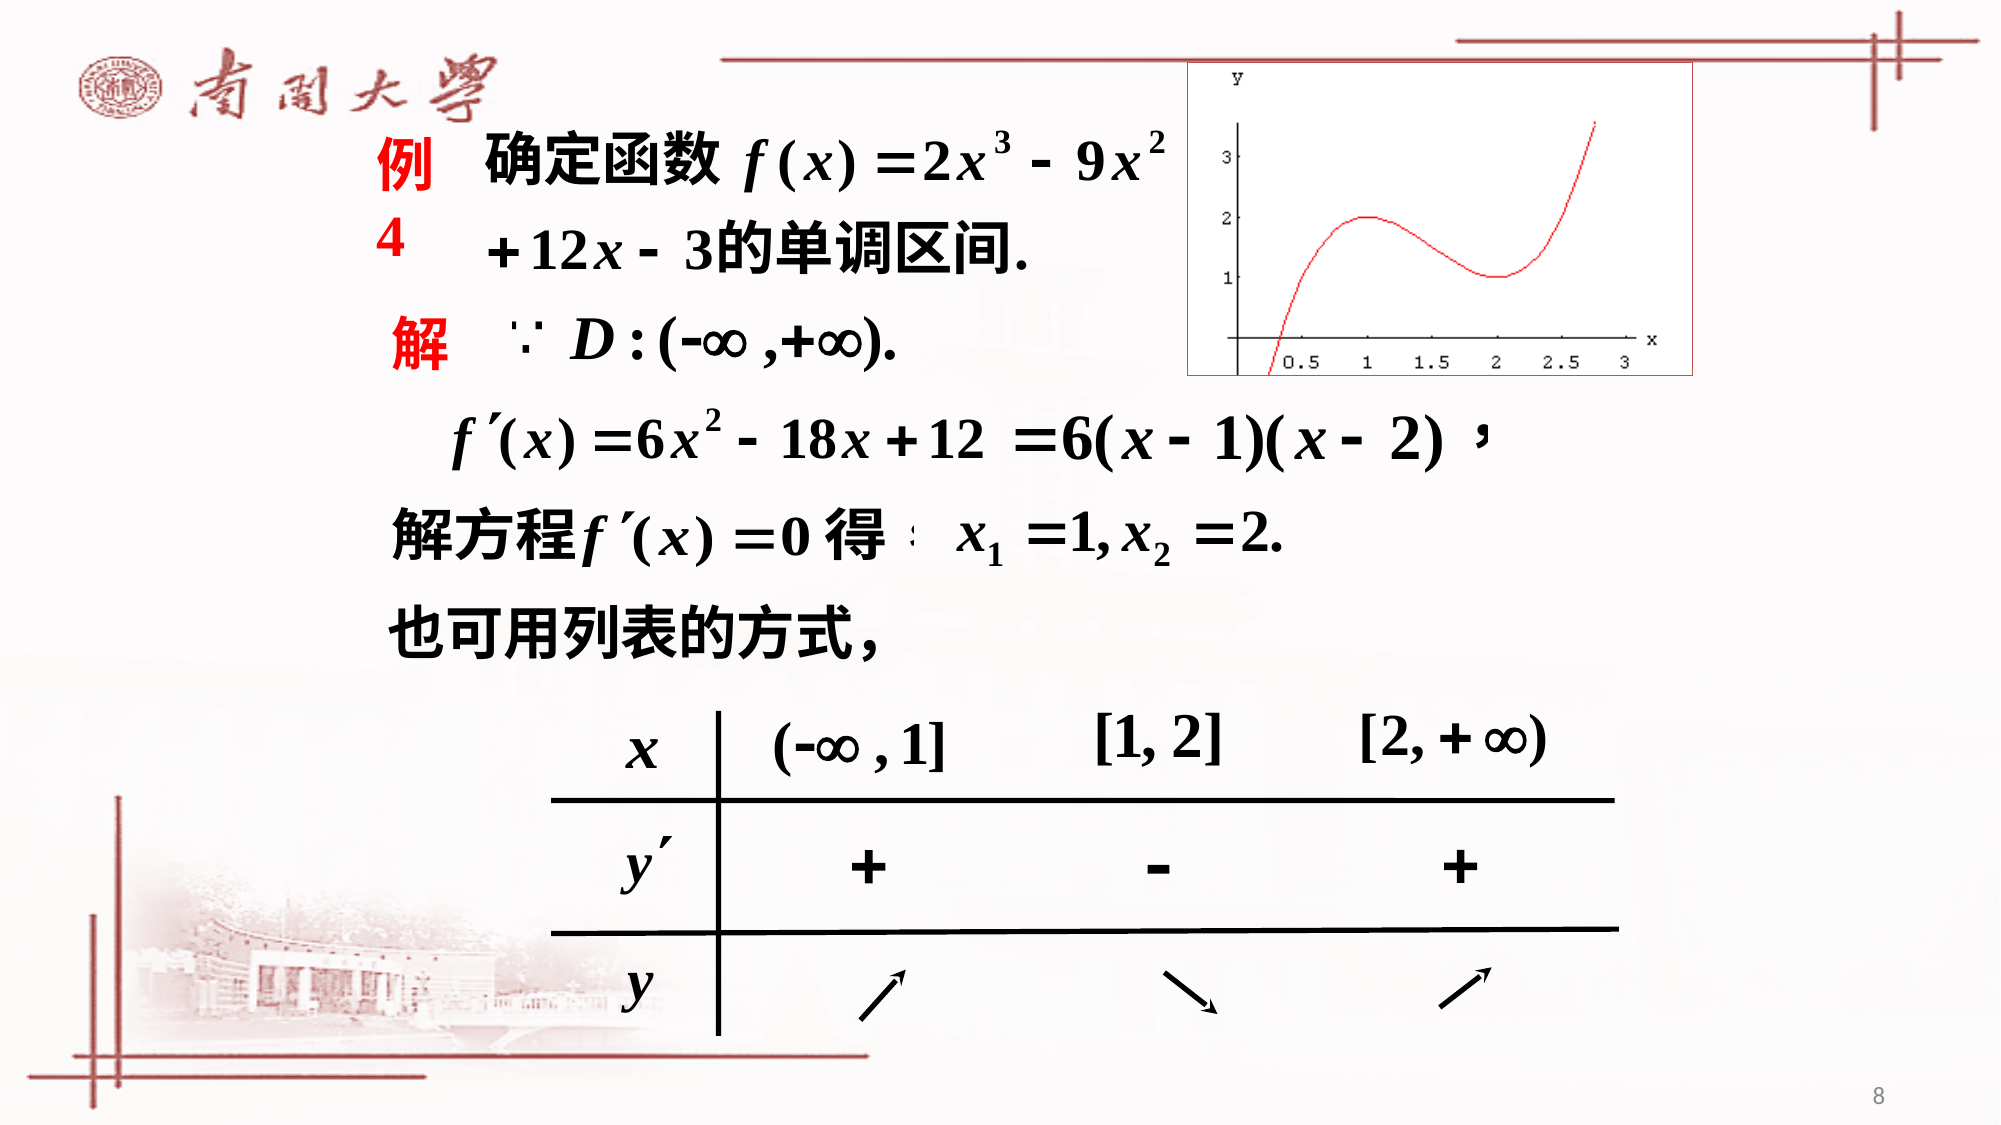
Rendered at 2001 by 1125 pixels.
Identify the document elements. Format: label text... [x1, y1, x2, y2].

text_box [1088, 698, 1232, 785]
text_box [610, 961, 666, 1026]
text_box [437, 399, 988, 478]
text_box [839, 836, 901, 898]
picture [1187, 62, 1693, 376]
slide_number 8 [1433, 1065, 1901, 1125]
text_box 解 [376, 299, 471, 385]
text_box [949, 499, 1288, 571]
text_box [764, 709, 953, 791]
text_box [388, 505, 915, 575]
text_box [1135, 853, 1202, 891]
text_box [610, 828, 679, 907]
text_box 例4 [361, 120, 479, 276]
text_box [550, 710, 1615, 1037]
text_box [999, 399, 1488, 487]
text_box 也可用列表的方式， [372, 588, 911, 675]
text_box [512, 310, 901, 380]
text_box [1431, 836, 1492, 897]
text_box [481, 120, 1170, 289]
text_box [1354, 700, 1559, 781]
